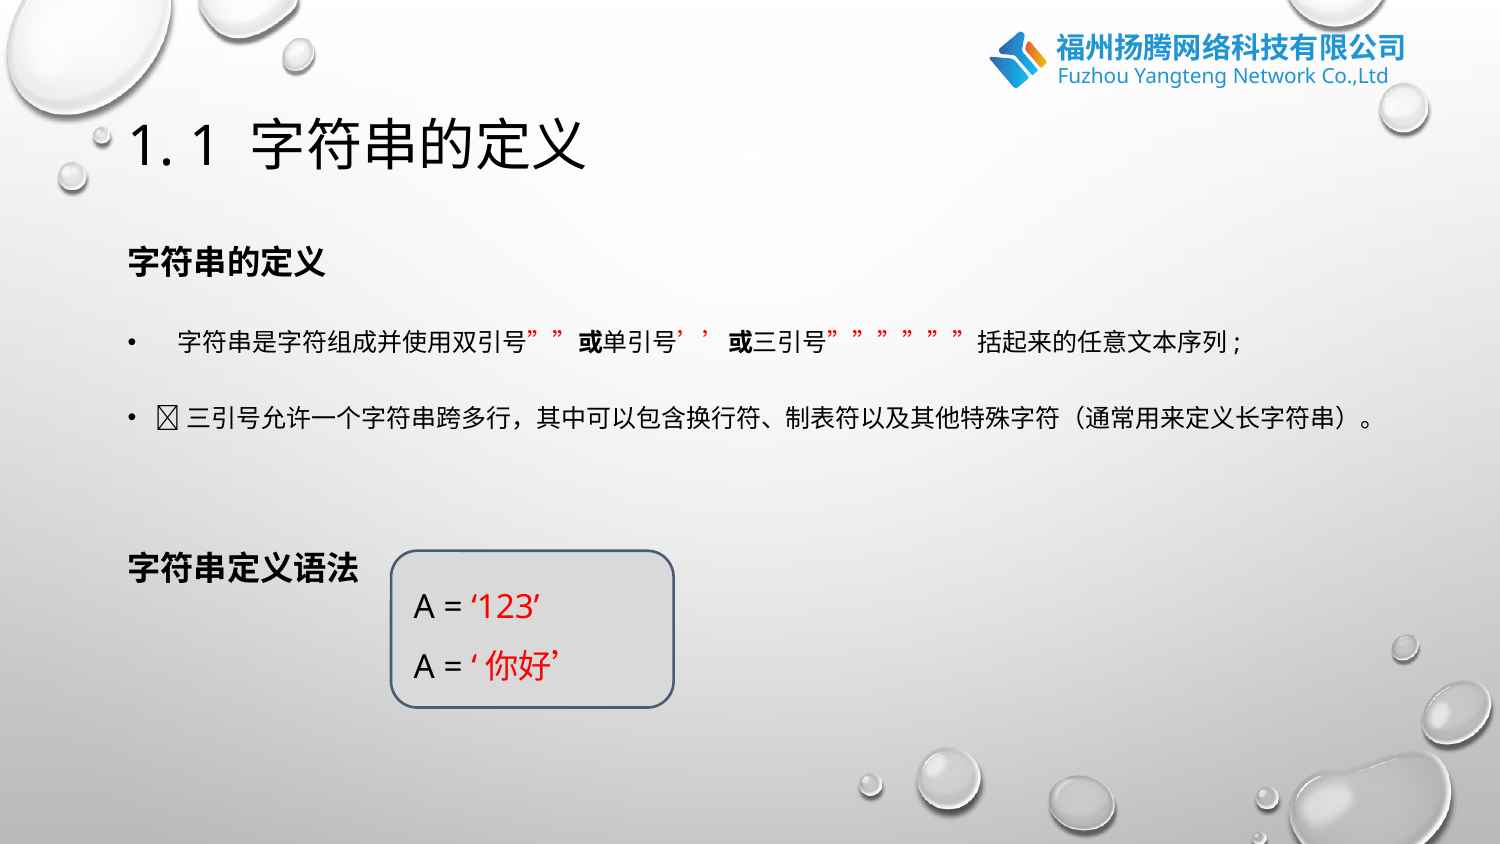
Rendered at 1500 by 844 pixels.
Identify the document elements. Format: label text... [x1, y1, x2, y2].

list 字符串的定义 字符串是字符组成并使用双引号””或单引号’’或三引号””””””括起来的任意文本序列; 三引号允许一个字符串跨多行，其中可以包含换行符、制表符以及其他特殊字符（通常用来定义长字符串）。 字符串定义语法 [112, 193, 1388, 743]
picture [0, 0, 1500, 844]
title 1. 1 字符串的定义 [112, 100, 1388, 193]
text_box A = ‘123’ A = ‘你好’ [389, 549, 675, 709]
